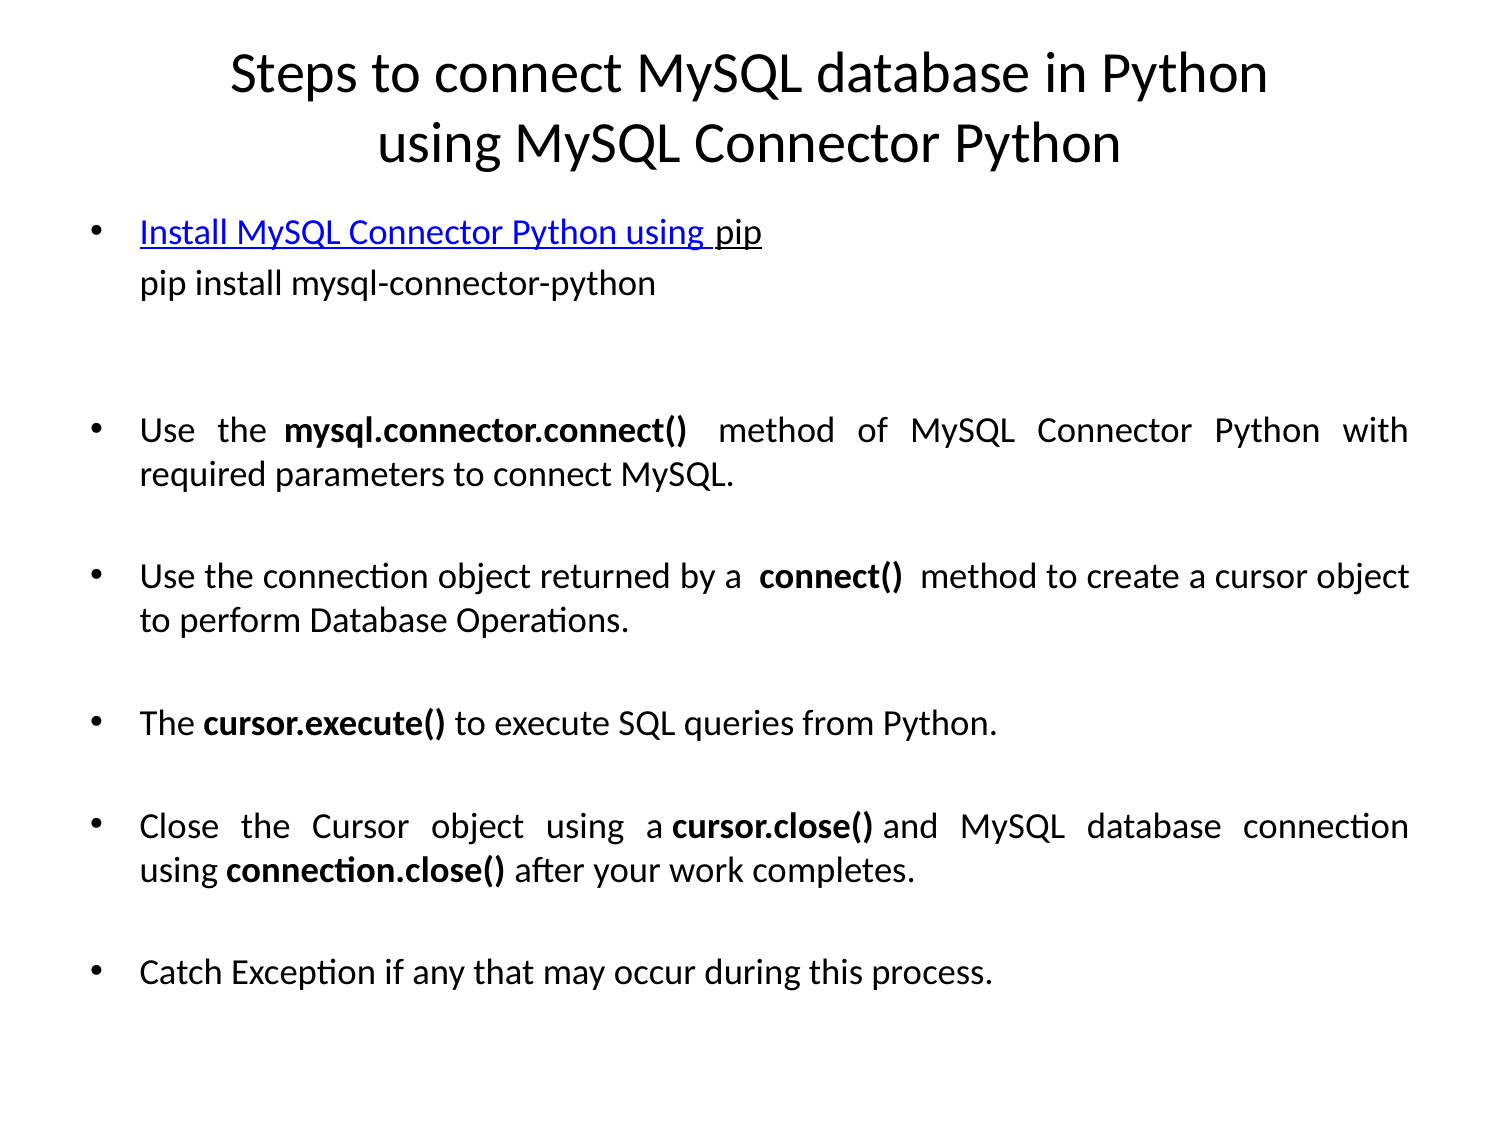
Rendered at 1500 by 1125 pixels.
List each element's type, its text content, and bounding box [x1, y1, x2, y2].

title Steps to connect MySQL database in Python using MySQL Connector Python [75, 45, 1425, 200]
list Install MySQL Connector Python using pip pip install mysql-connector-python Use the mysql.connector.connect() method of MySQL Connector Python with required parameters to connect MySQL. Use the connection object returned by a connect() method to create a cursor object to perform Database Operations. The cursor.execute() to execute SQL queries from Python. Close the Cursor object using a cursor.close() and MySQL database connection using connection.close() after your work completes. Catch Exception if any that may occur during this process. [75, 200, 1425, 1005]
